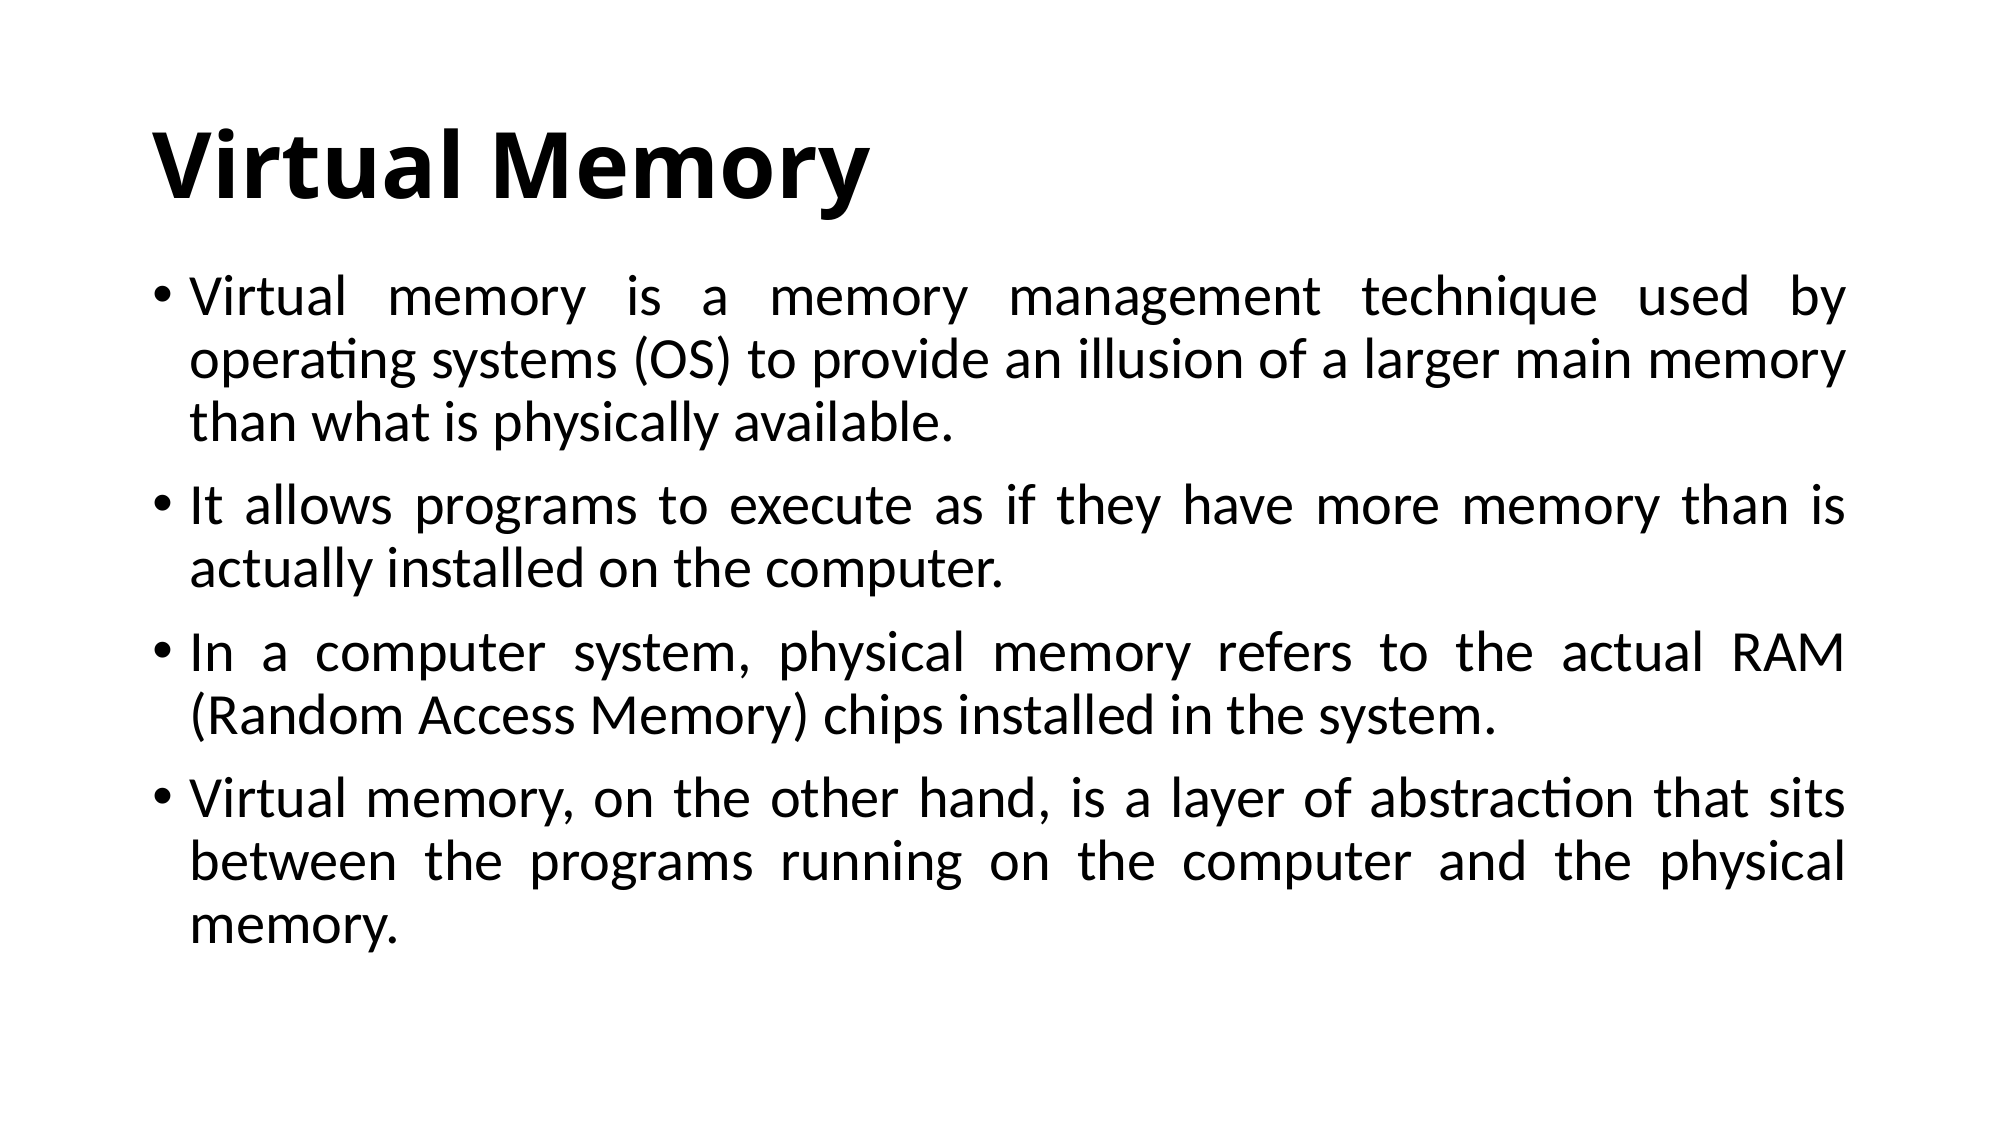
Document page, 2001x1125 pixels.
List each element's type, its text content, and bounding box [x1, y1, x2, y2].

list Virtual memory is a memory management technique used by operating systems (OS) to provide an illusion of a larger main memory than what is physically available. It allows programs to execute as if they have more memory than is actually installed on the computer. In a computer system, physical memory refers to the actual RAM (Random Access Memory) chips installed in the system. Virtual memory, on the other hand, is a layer of abstraction that sits between the programs running on the computer and the physical memory. [137, 257, 1863, 1014]
title Virtual Memory [137, 59, 1863, 257]
